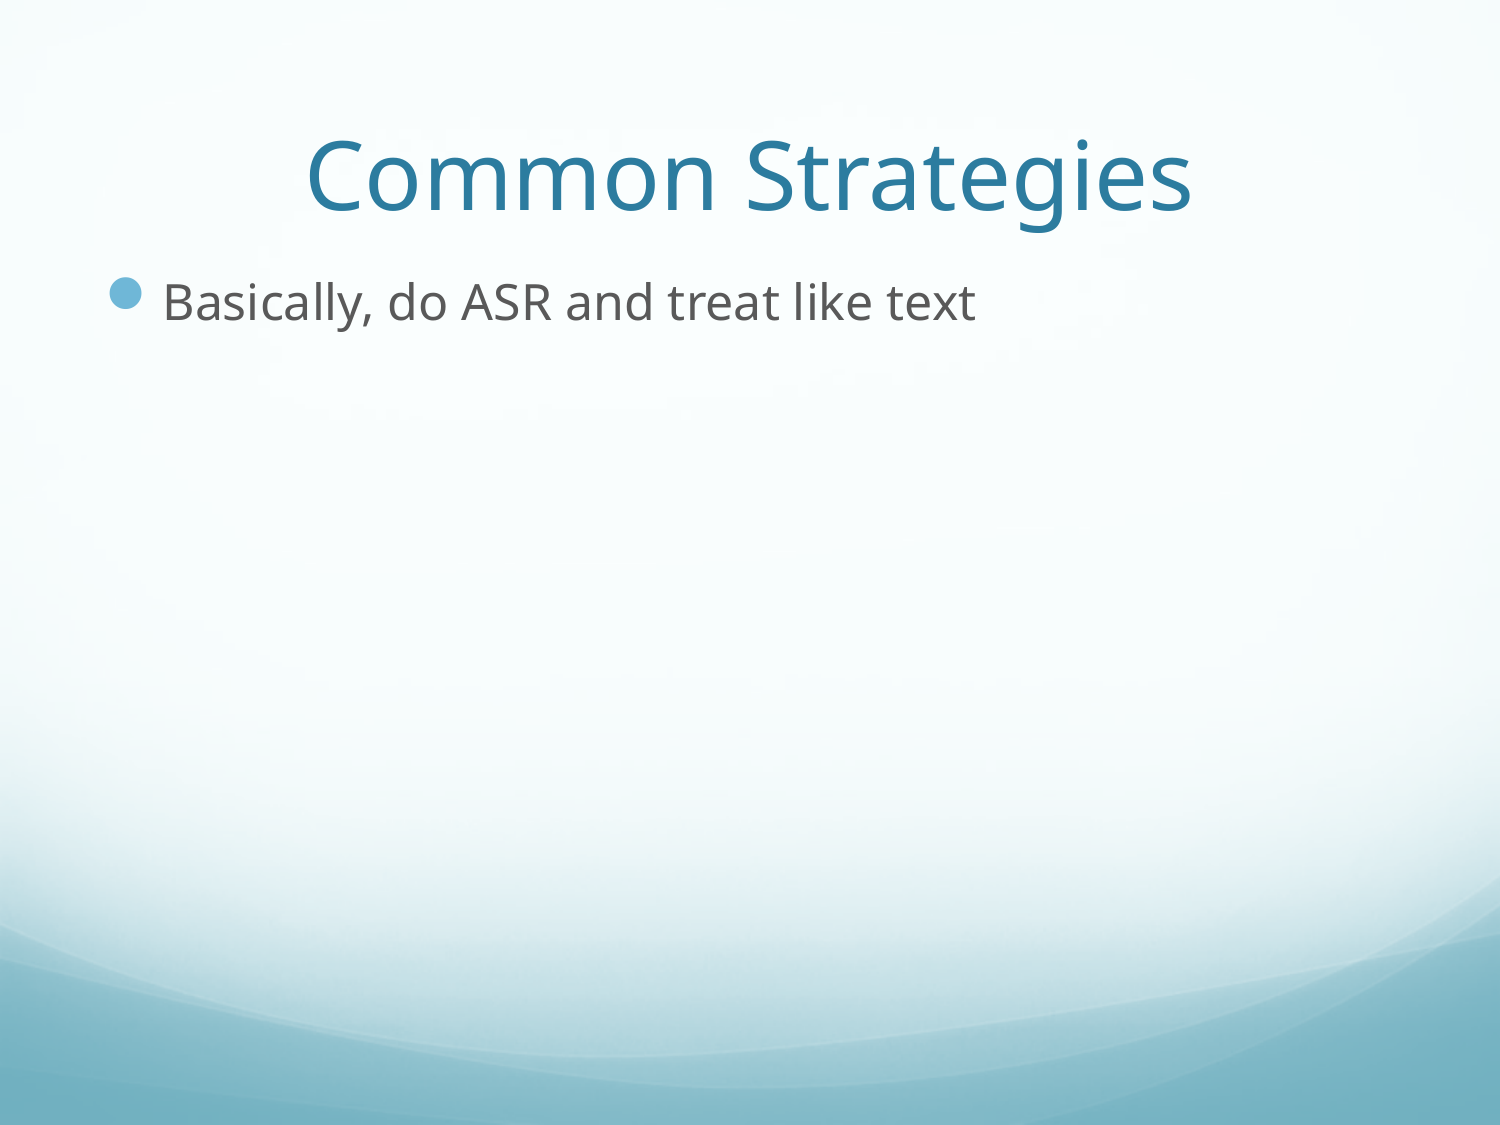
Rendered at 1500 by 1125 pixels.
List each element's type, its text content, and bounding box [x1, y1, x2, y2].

title Common Strategies [90, 17, 1410, 237]
list Basically, do ASR and treat like text [90, 262, 1410, 975]
